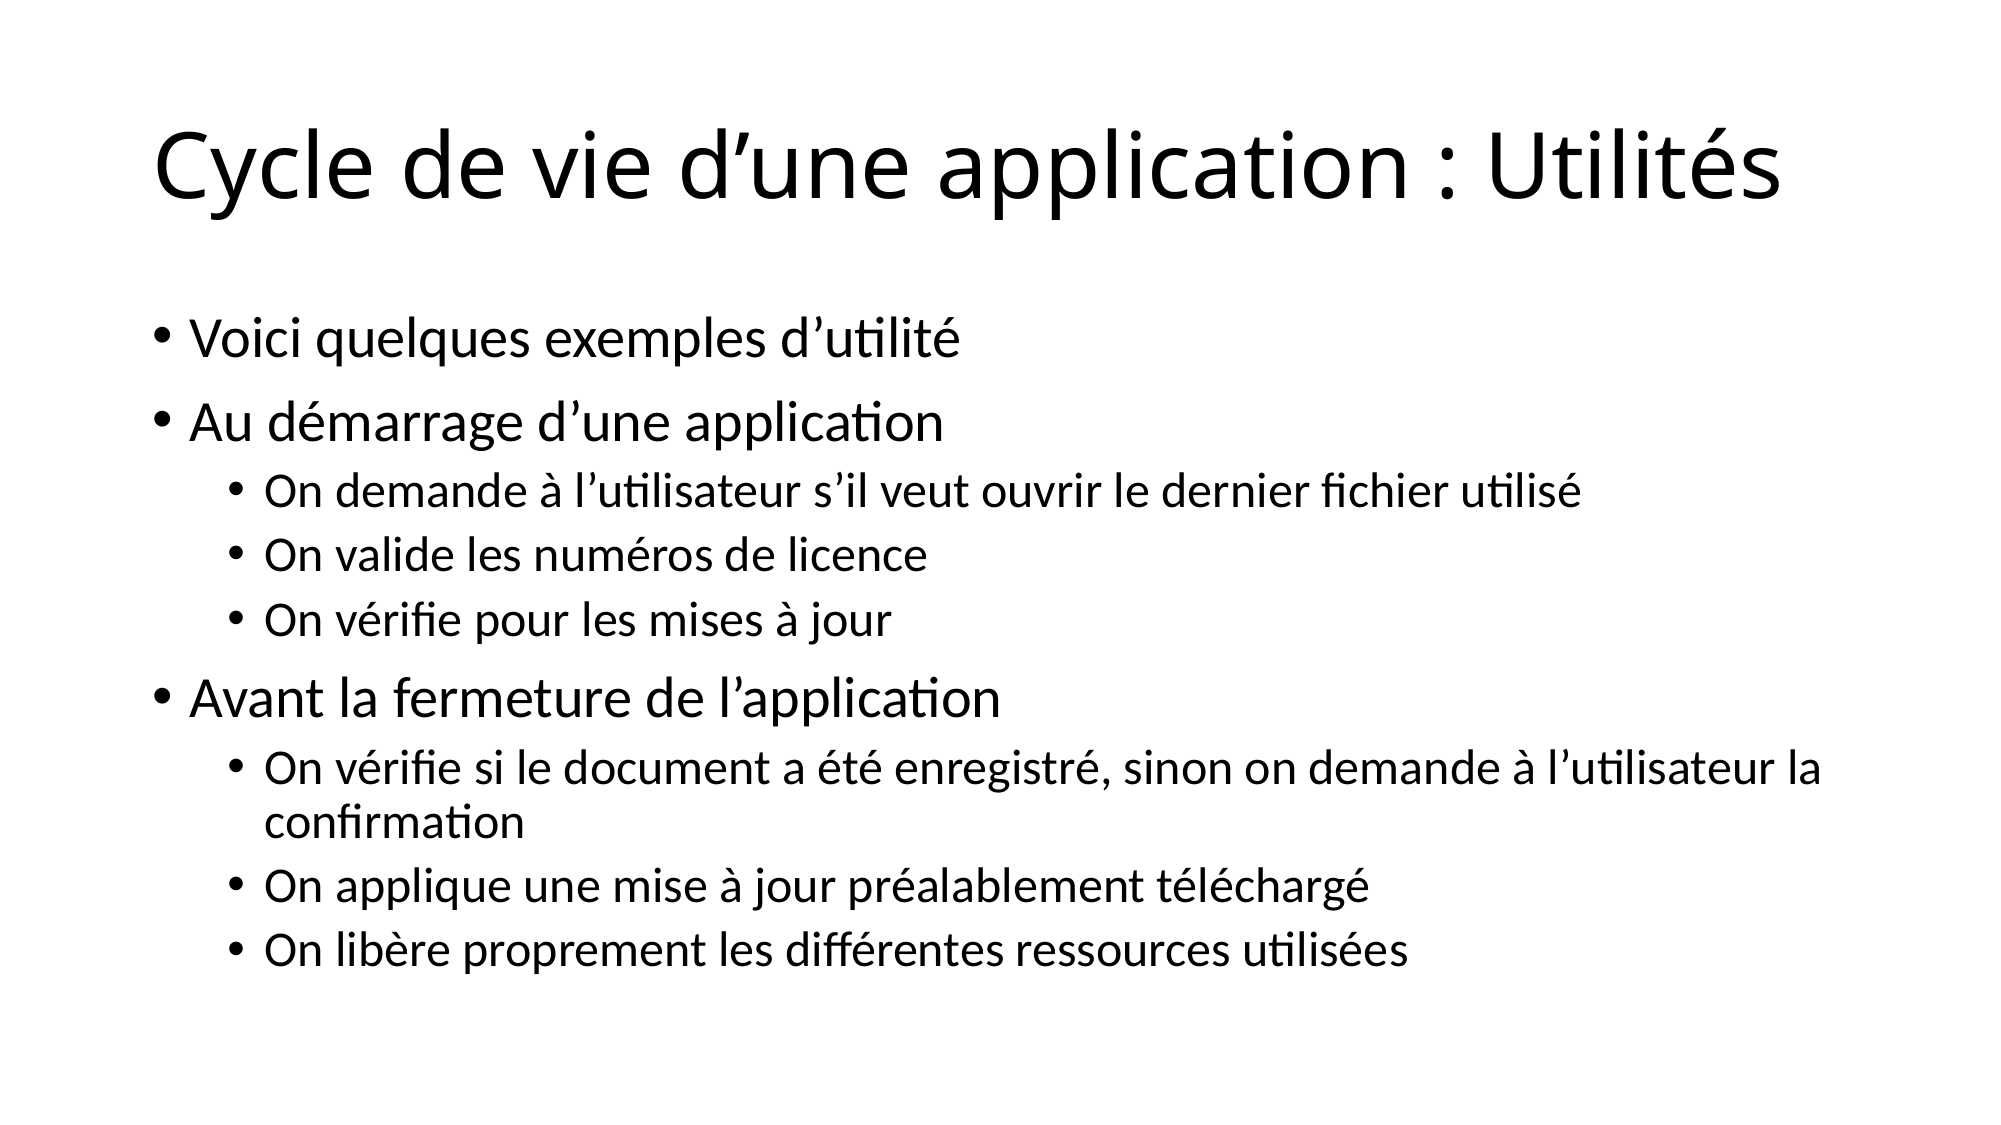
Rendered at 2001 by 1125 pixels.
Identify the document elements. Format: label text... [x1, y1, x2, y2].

list Voici quelques exemples d’utilité Au démarrage d’une application On demande à l’utilisateur s’il veut ouvrir le dernier fichier utilisé On valide les numéros de licence On vérifie pour les mises à jour Avant la fermeture de l’application On vérifie si le document a été enregistré, sinon on demande à l’utilisateur la confirmation On applique une mise à jour préalablement téléchargé On libère proprement les différentes ressources utilisées [137, 299, 1863, 1014]
title Cycle de vie d’une application : Utilités [137, 59, 1863, 278]
